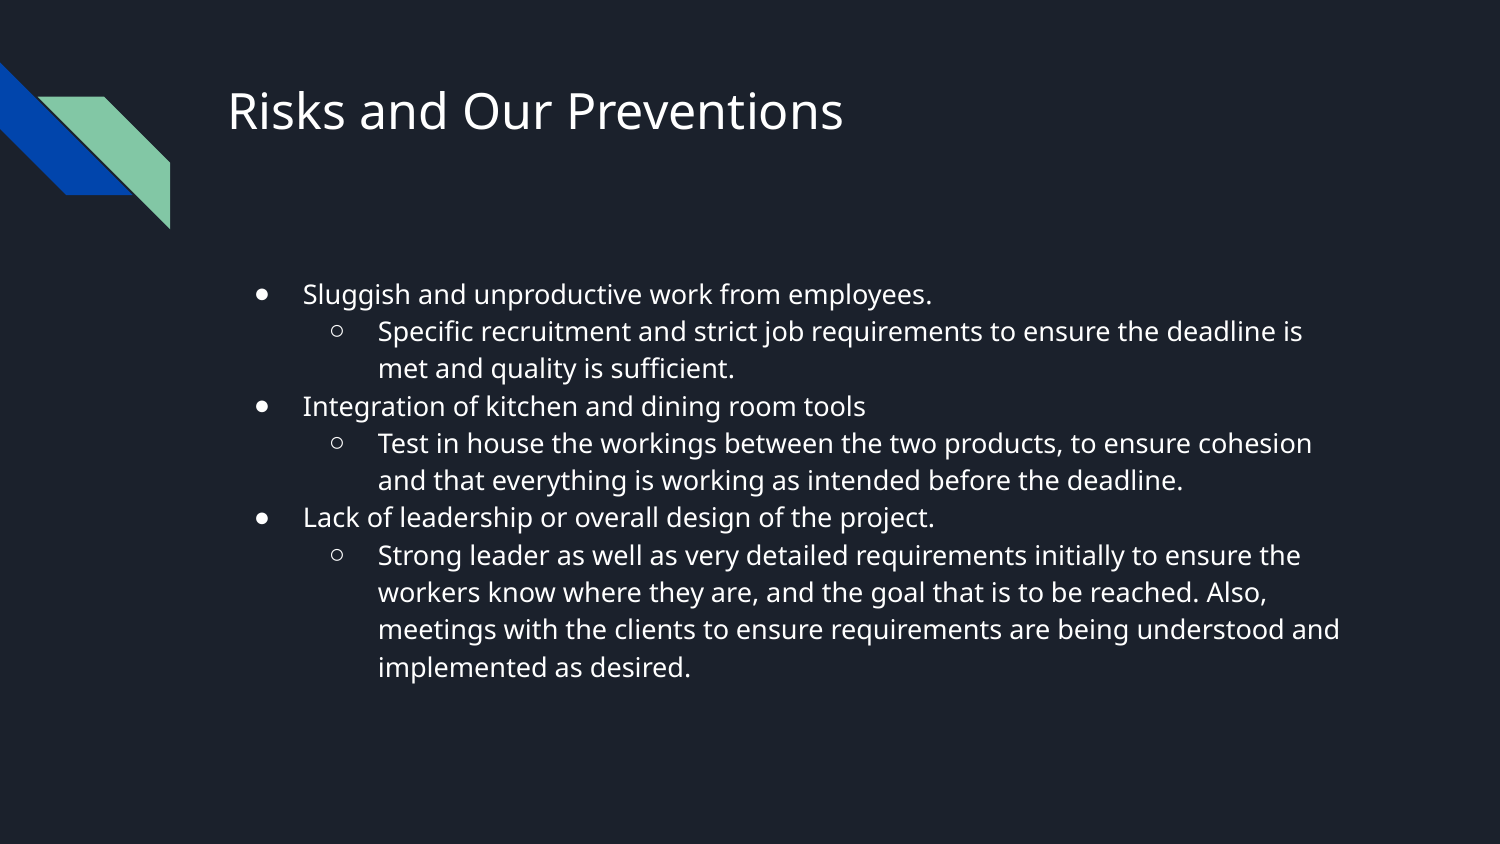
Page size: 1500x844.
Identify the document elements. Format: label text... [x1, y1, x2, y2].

list Sluggish and unproductive work from employees. Specific recruitment and strict job requirements to ensure the deadline is met and quality is sufficient. Integration of kitchen and dining room tools Test in house the workings between the two products, to ensure cohesion and that everything is working as intended before the deadline. Lack of leadership or overall design of the project. Strong leader as well as very detailed requirements initially to ensure the workers know where they are, and the goal that is to be reached. Also, meetings with the clients to ensure requirements are being understood and implemented as desired. [212, 257, 1368, 735]
title Risks and Our Preventions [212, 64, 1368, 215]
